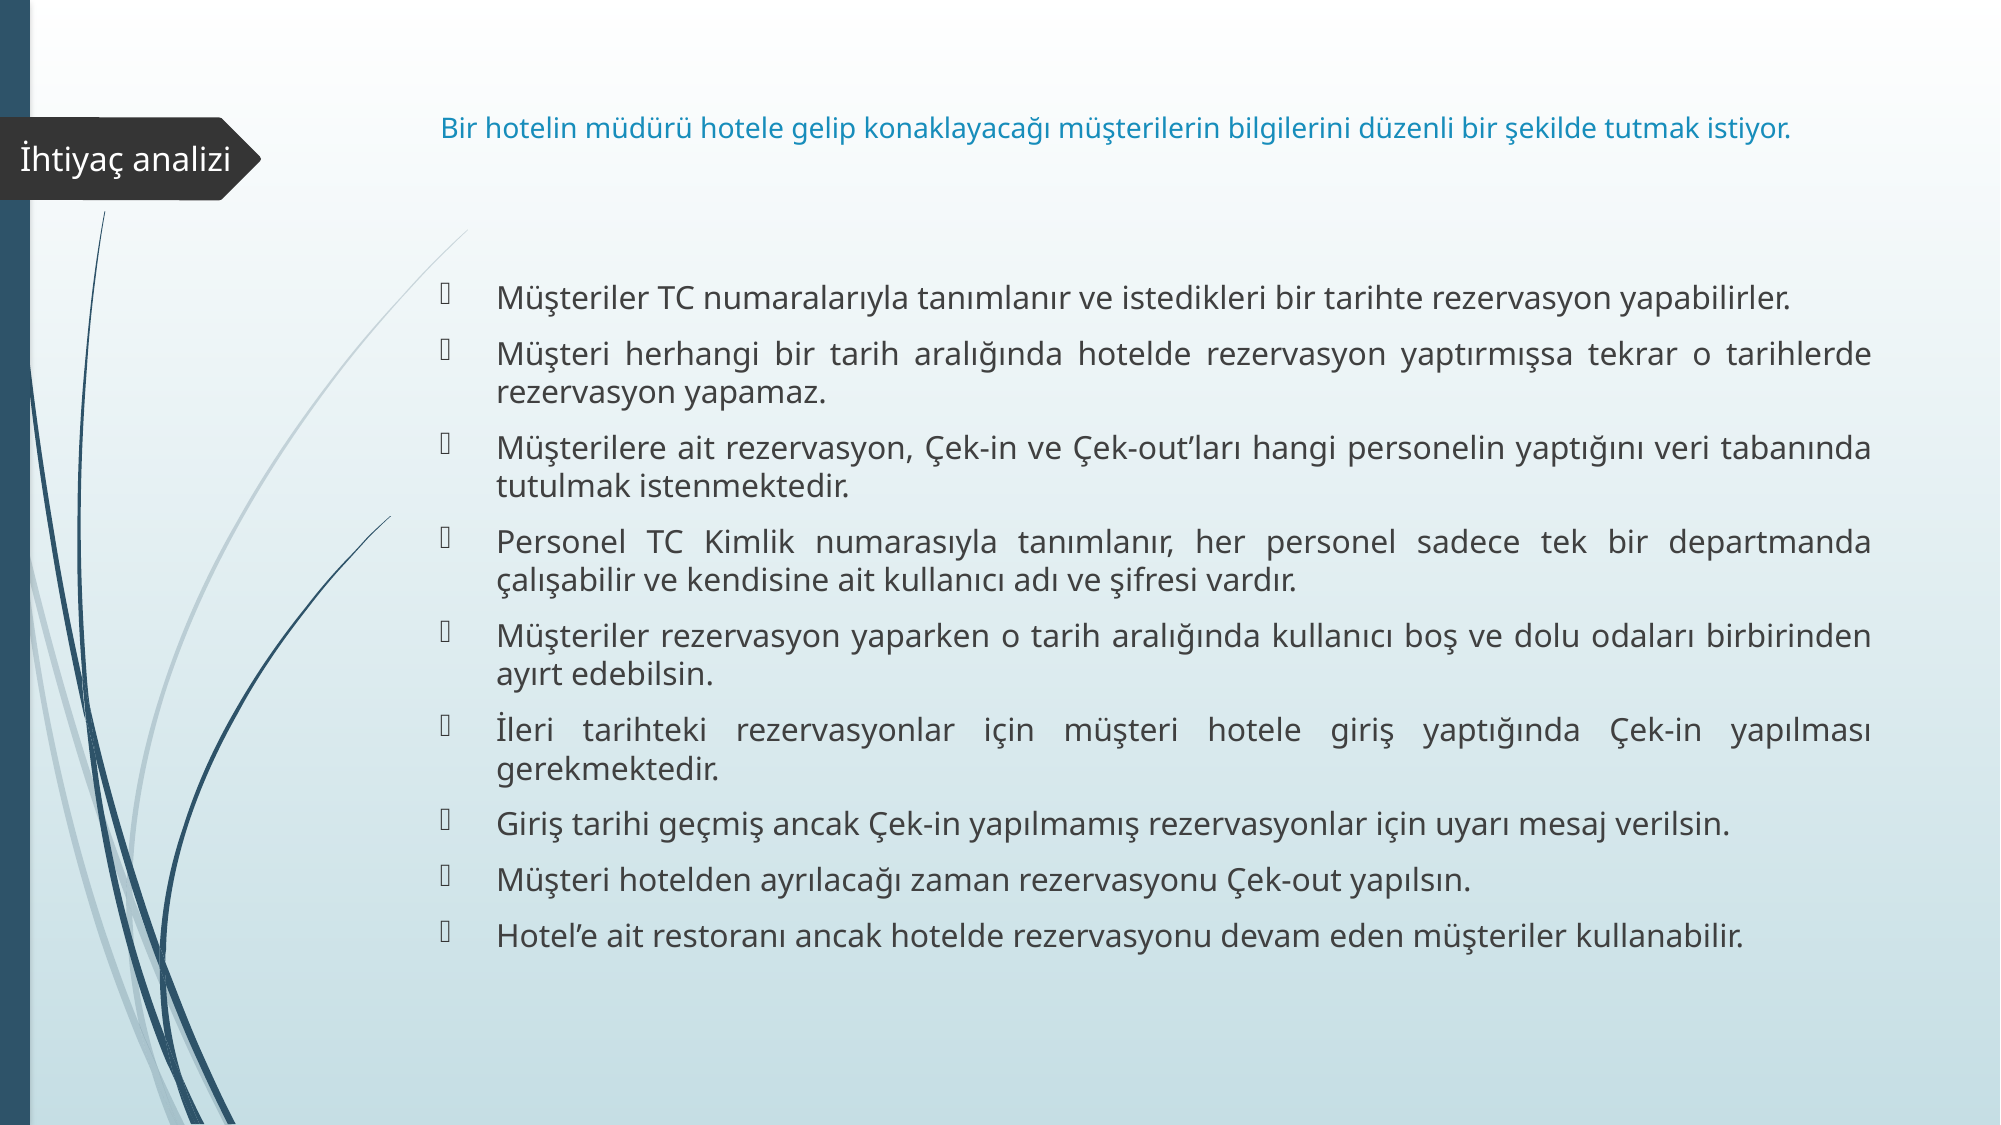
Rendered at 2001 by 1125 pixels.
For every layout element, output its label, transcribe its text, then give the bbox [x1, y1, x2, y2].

list Müşteriler TC numaralarıyla tanımlanır ve istedikleri bir tarihte rezervasyon yapabilirler. Müşteri herhangi bir tarih aralığında hotelde rezervasyon yaptırmışsa tekrar o tarihlerde rezervasyon yapamaz. Müşterilere ait rezervasyon, Çek-in ve Çek-out’ları hangi personelin yaptığını veri tabanında tutulmak istenmektedir. Personel TC Kimlik numarasıyla tanımlanır, her personel sadece tek bir departmanda çalışabilir ve kendisine ait kullanıcı adı ve şifresi vardır. Müşteriler rezervasyon yaparken o tarih aralığında kullanıcı boş ve dolu odaları birbirinden ayırt edebilsin. İleri tarihteki rezervasyonlar için müşteri hotele giriş yaptığında Çek-in yapılması gerekmektedir. Giriş tarihi geçmiş ancak Çek-in yapılmamış rezervasyonlar için uyarı mesaj verilsin. Müşteri hotelden ayrılacağı zaman rezervasyonu Çek-out yapılsın. Hotel’e ait restoranı ancak hotelde rezervasyonu devam eden müşteriler kullanabilir. [424, 270, 1888, 970]
title Bir hotelin müdürü hotele gelip konaklayacağı müşterilerin bilgilerini düzenli bir şekilde tutmak istiyor. [425, 102, 1888, 225]
text_box İhtiyaç analizi [5, 130, 247, 185]
